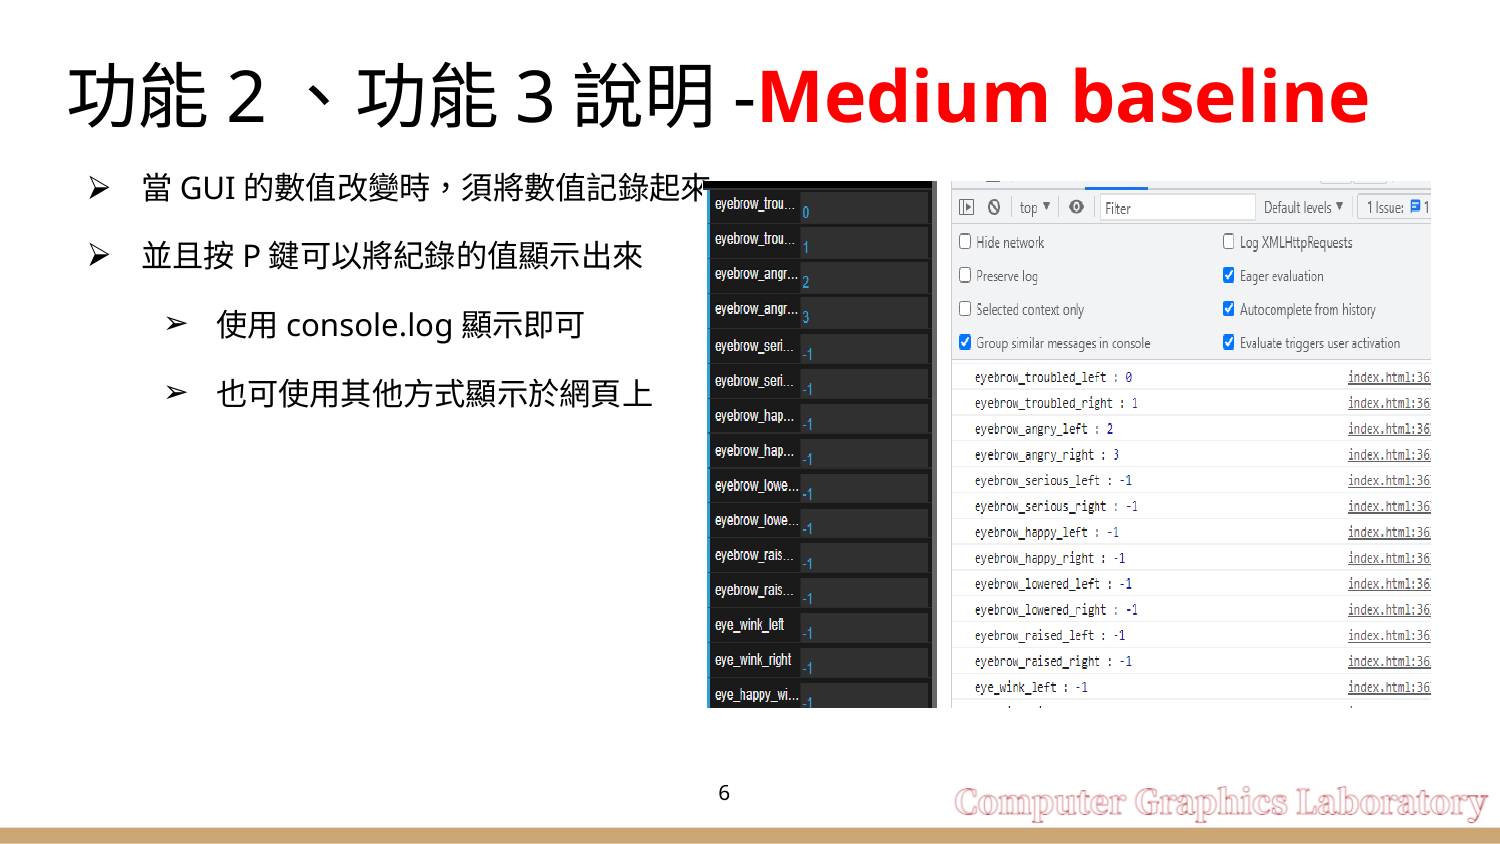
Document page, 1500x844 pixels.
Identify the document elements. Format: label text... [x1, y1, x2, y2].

title 功能2、功能3說明-Medium baseline [51, 22, 1449, 159]
list 當GUI的數值改變時，須將數值記錄起來 並且按P鍵可以將紀錄的值顯示出來 使用console.log顯示即可 也可使用其他方式顯示於網頁上 [51, 169, 1449, 720]
picture [702, 181, 1431, 708]
slide_number ‹#› [655, 761, 746, 826]
